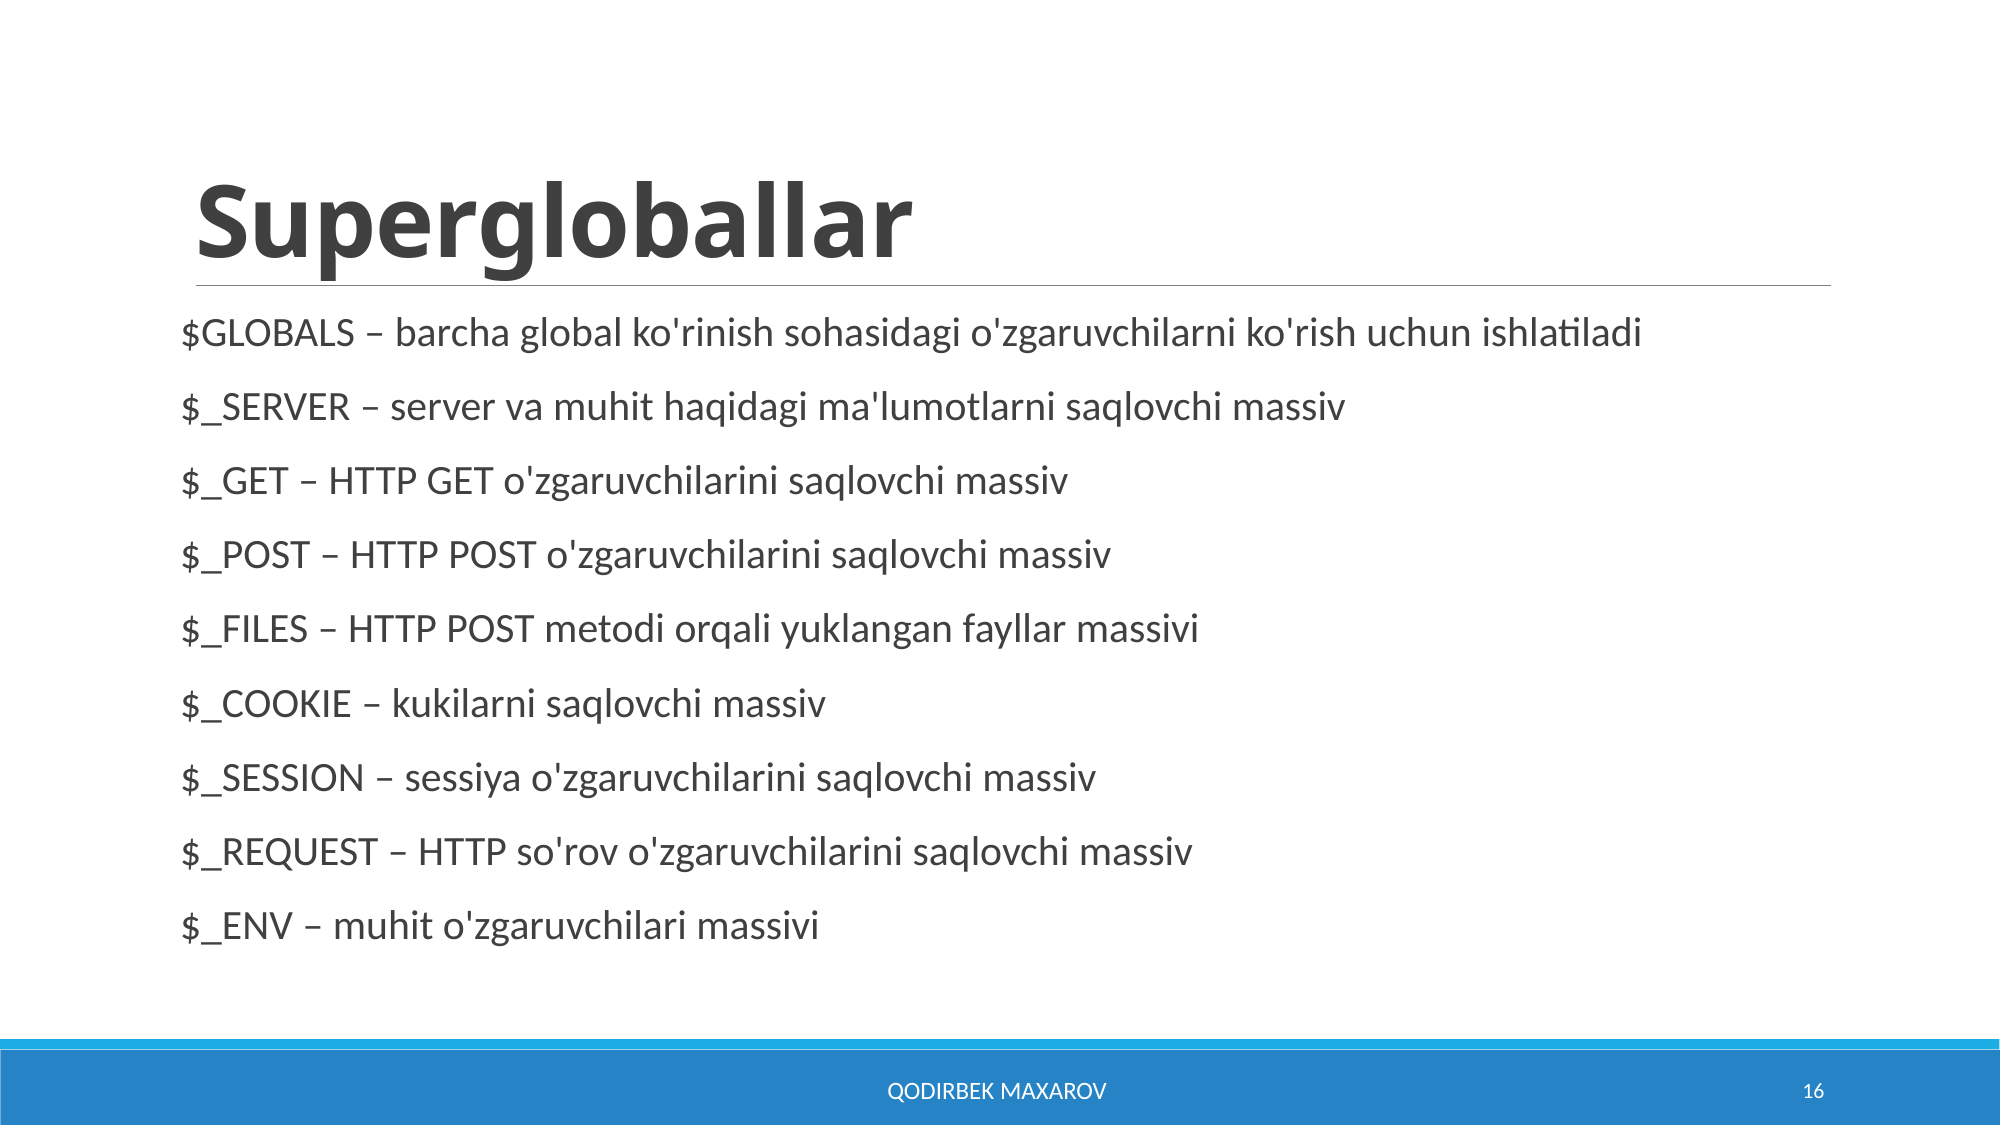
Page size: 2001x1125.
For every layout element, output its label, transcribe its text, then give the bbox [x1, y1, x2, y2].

list $GLOBALS – barcha global ko'rinish sohasidagi o'zgaruvchilarni ko'rish uchun ishlatiladi $_SERVER – server va muhit haqidagi ma'lumotlarni saqlovchi massiv $_GET – HTTP GET o'zgaruvchilarini saqlovchi massiv $_POST – HTTP POST o'zgaruvchilarini saqlovchi massiv $_FILES – HTTP POST metodi orqali yuklangan fayllar massivi $_COOKIE – kukilarni saqlovchi massiv $_SESSION – sessiya o'zgaruvchilarini saqlovchi massiv $_REQUEST – HTTP so'rov o'zgaruvchilarini saqlovchi massiv $_ENV – muhit o'zgaruvchilari massivi [180, 302, 1830, 963]
title Supergloballar [180, 47, 1830, 285]
footer Qodirbek Maxarov [604, 1059, 1396, 1120]
slide_number 16 [1624, 1059, 1840, 1120]
